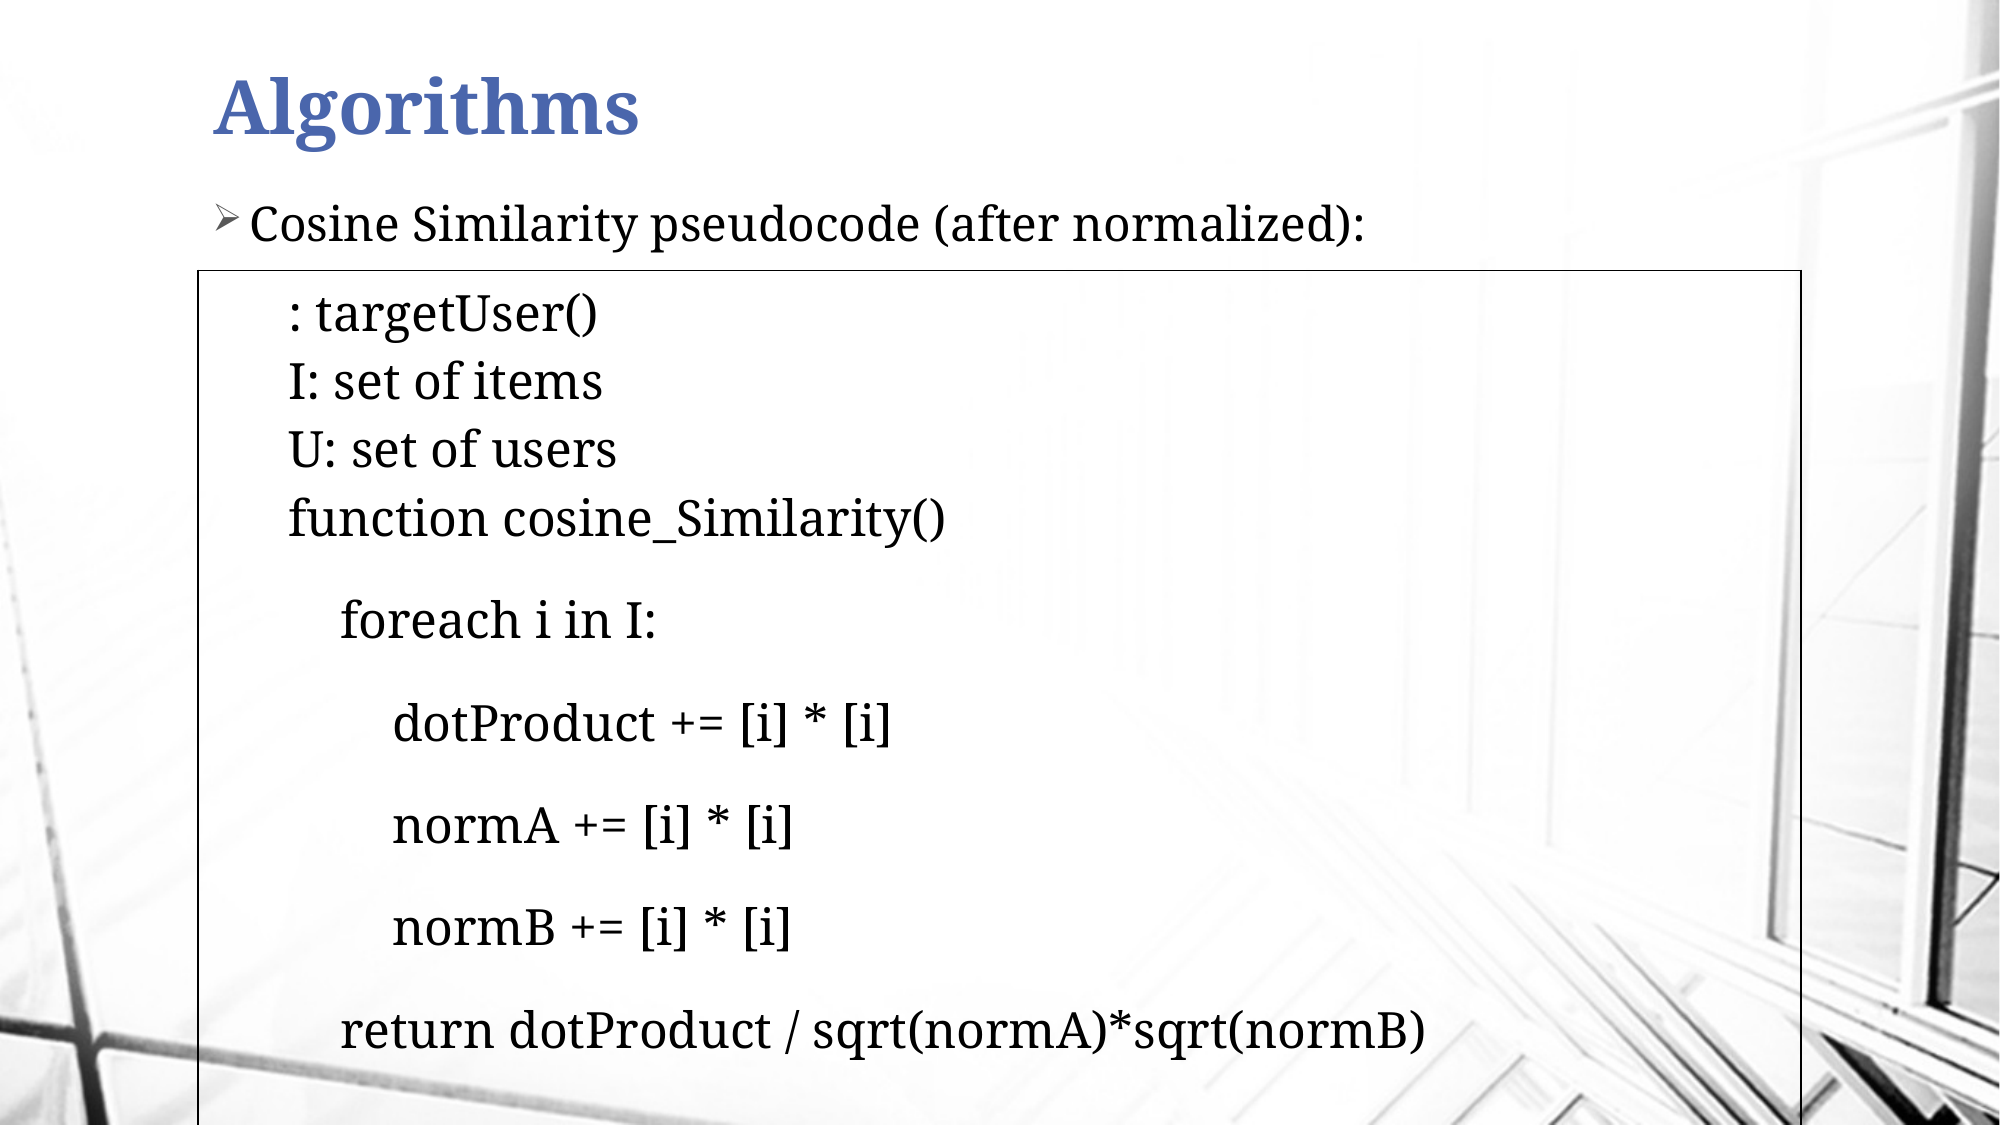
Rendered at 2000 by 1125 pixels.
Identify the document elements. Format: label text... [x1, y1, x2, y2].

title Algorithms [198, 43, 1699, 157]
picture [199, 271, 1800, 1125]
picture [0, 0, 2000, 1125]
list Cosine Similarity pseudocode (after normalized): [137, 157, 1863, 253]
